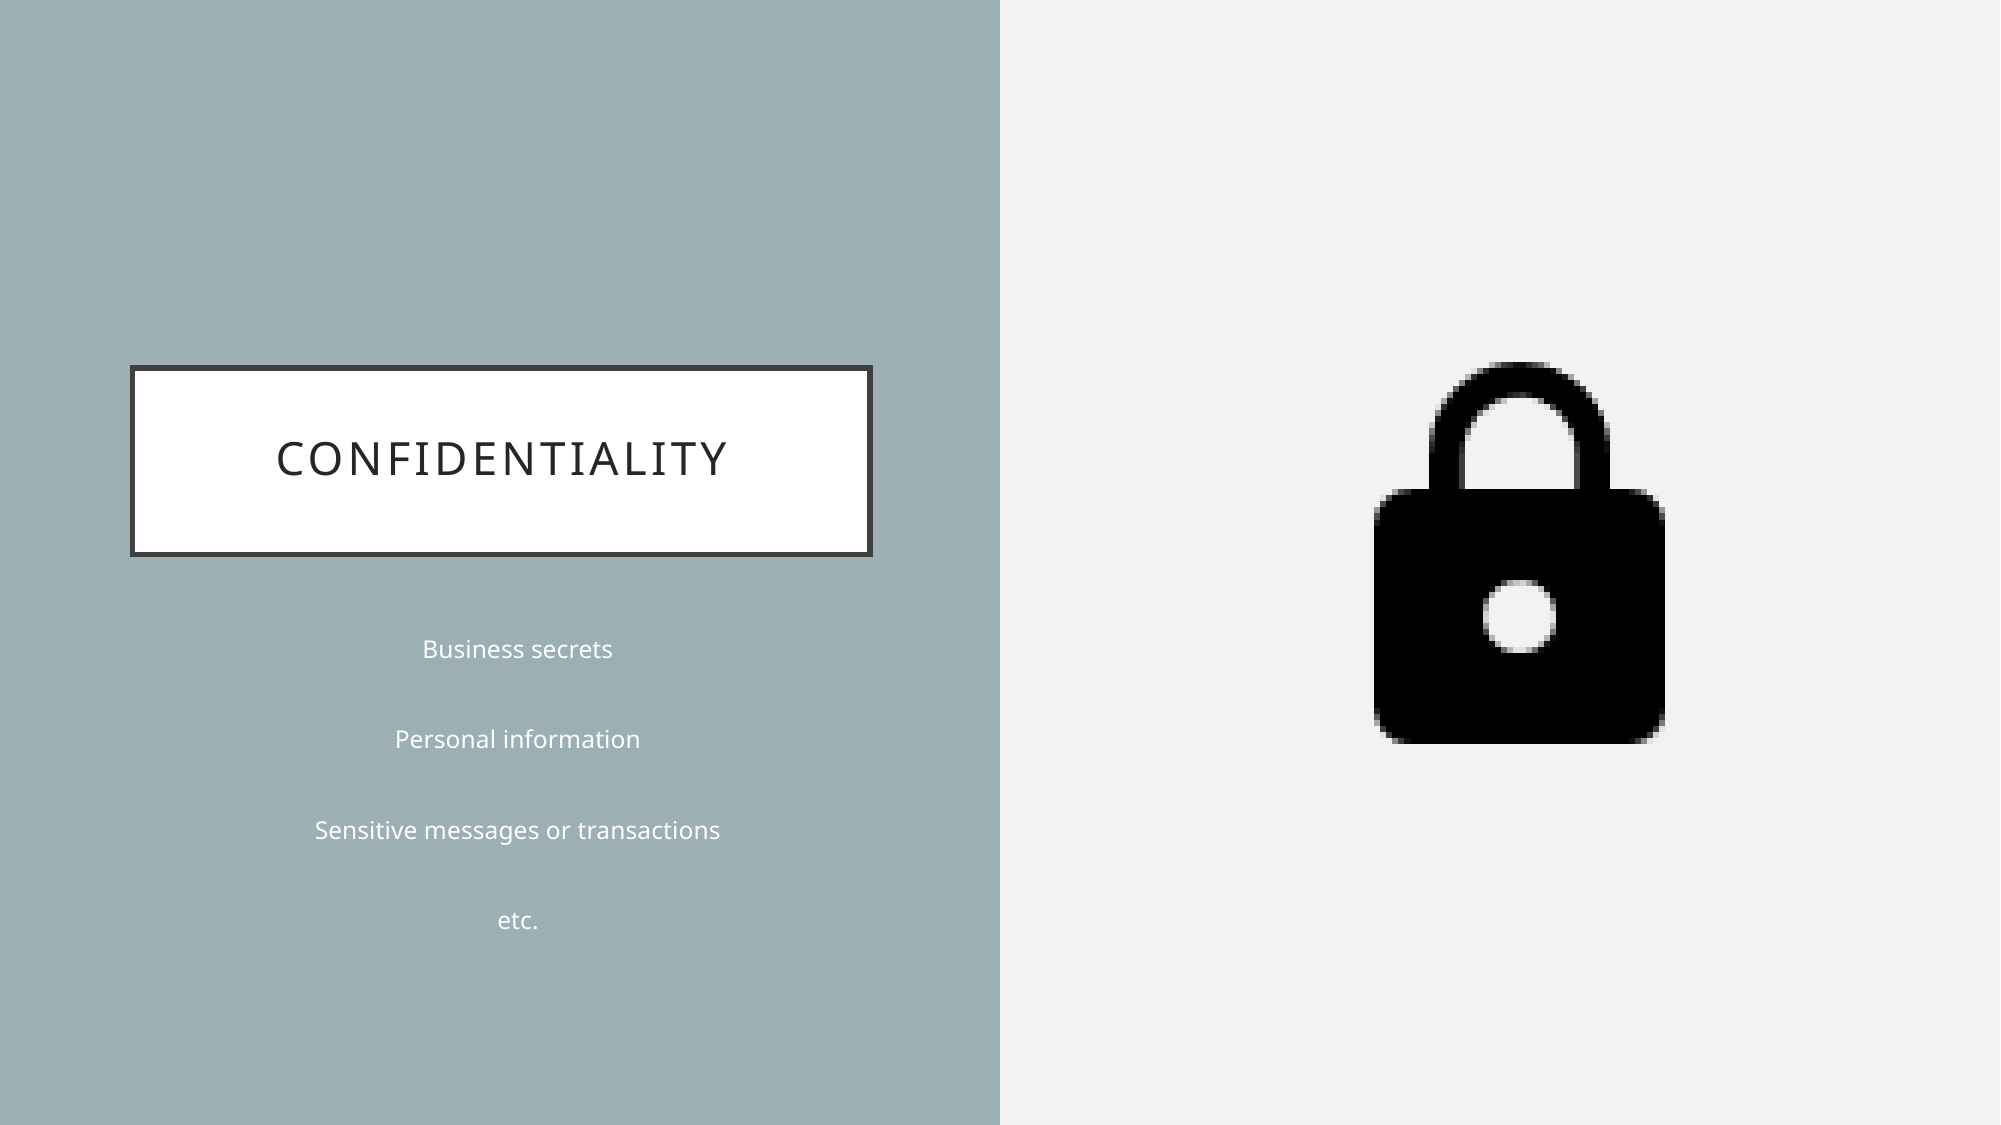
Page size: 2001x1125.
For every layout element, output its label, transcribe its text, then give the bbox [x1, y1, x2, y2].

list Business secrets Personal information Sensitive messages or transactions etc. [183, 582, 806, 943]
picture [1302, 344, 1738, 781]
title Confidentiality [130, 365, 873, 557]
